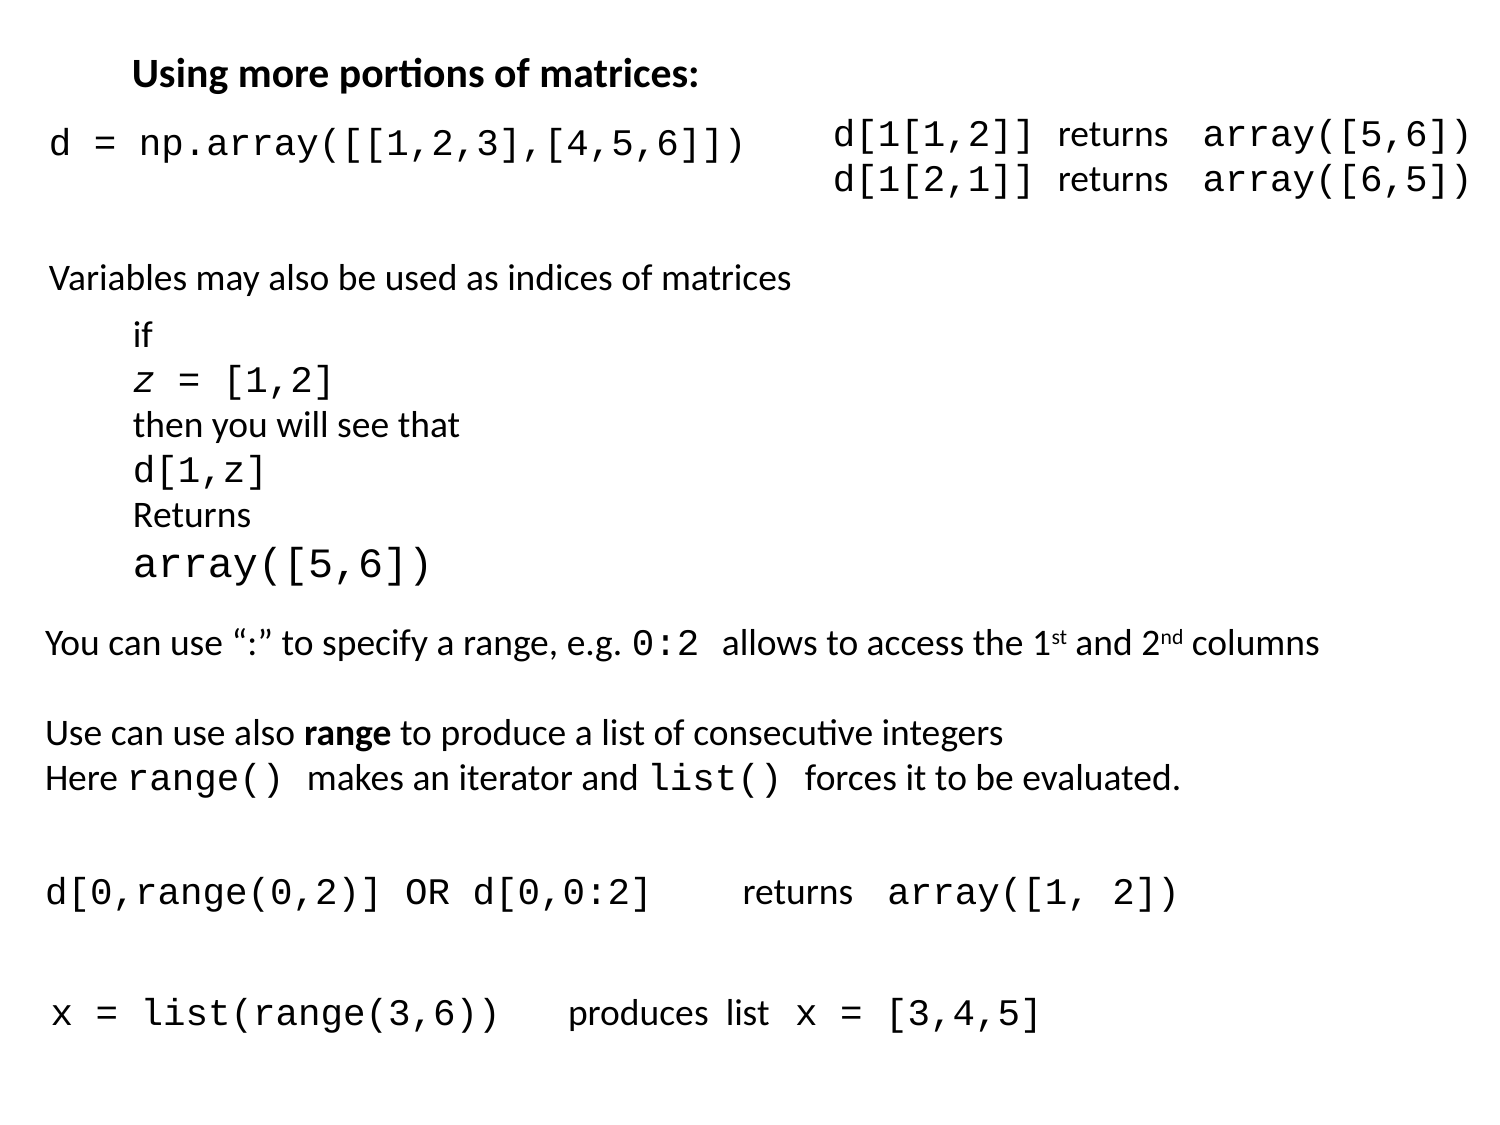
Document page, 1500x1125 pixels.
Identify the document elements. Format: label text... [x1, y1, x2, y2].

text_box x = list(range(3,6)) produces list x = [3,4,5] [42, 975, 1084, 1044]
text_box You can use “:” to specify a range, e.g. 0:2 allows to access the 1st and 2nd columns Use can use also range to produce a list of consecutive integers Here range() makes an iterator and list() forces it to be evaluated. [36, 609, 1376, 854]
text_box d[1[1,2]] returns array([5,6]) d[1[2,1]] returns array([6,5]) [824, 100, 1482, 208]
text_box d[0,range(0,2)] OR d[0,0:2] returns array([1, 2]) [36, 813, 1196, 921]
text_box if z = [1,2] then you will see that d[1,z] Returns array([5,6]) [124, 302, 662, 594]
text_box d = np.array([[1,2,3],[4,5,6]]) Variables may also be used as indices of matrices [40, 110, 802, 307]
text_box Using more portions of matrices: [123, 37, 719, 105]
